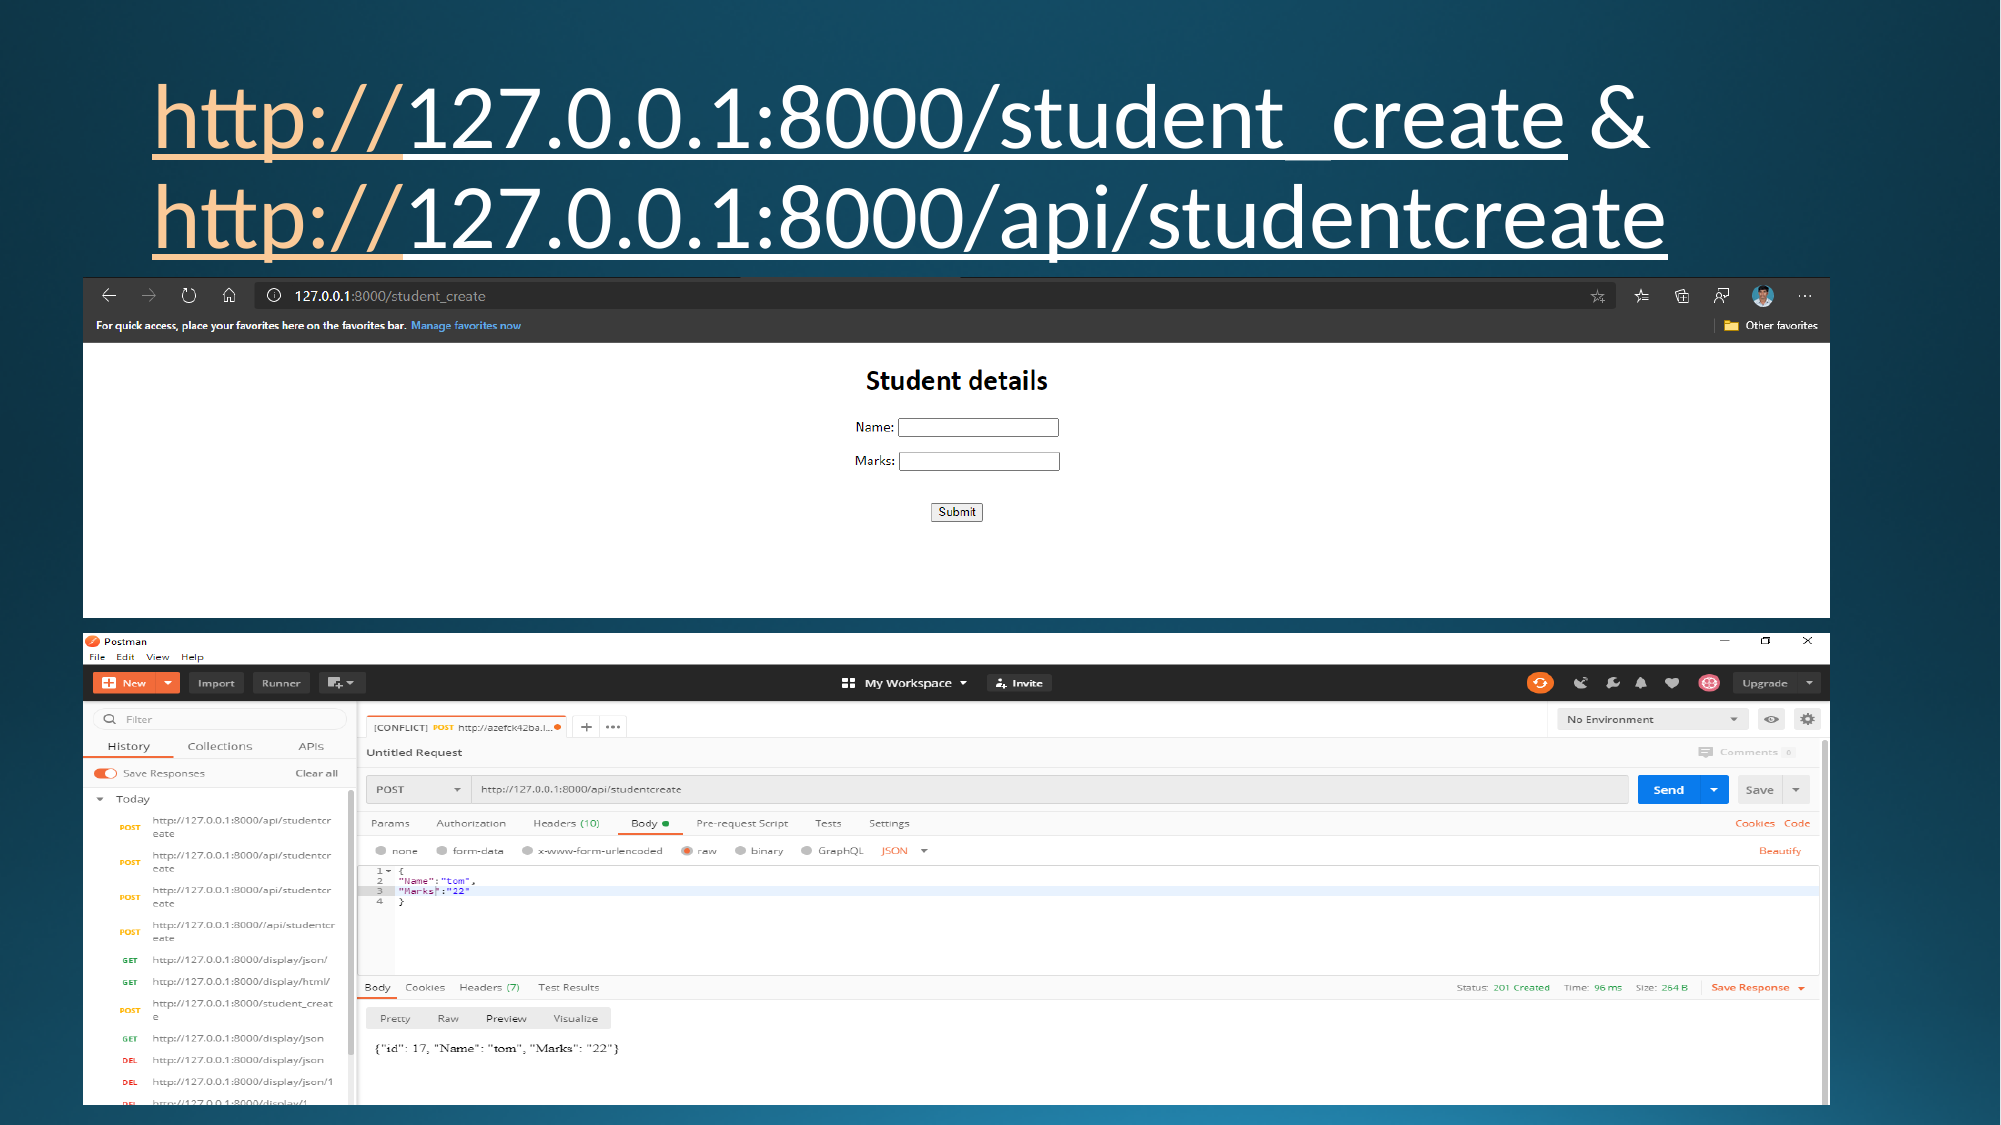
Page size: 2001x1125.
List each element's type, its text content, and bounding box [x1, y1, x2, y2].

title http://127.0.0.1:8000/student_create & http://127.0.0.1:8000/api/studentcreate [137, 59, 1863, 278]
picture [0, 0, 2001, 1125]
